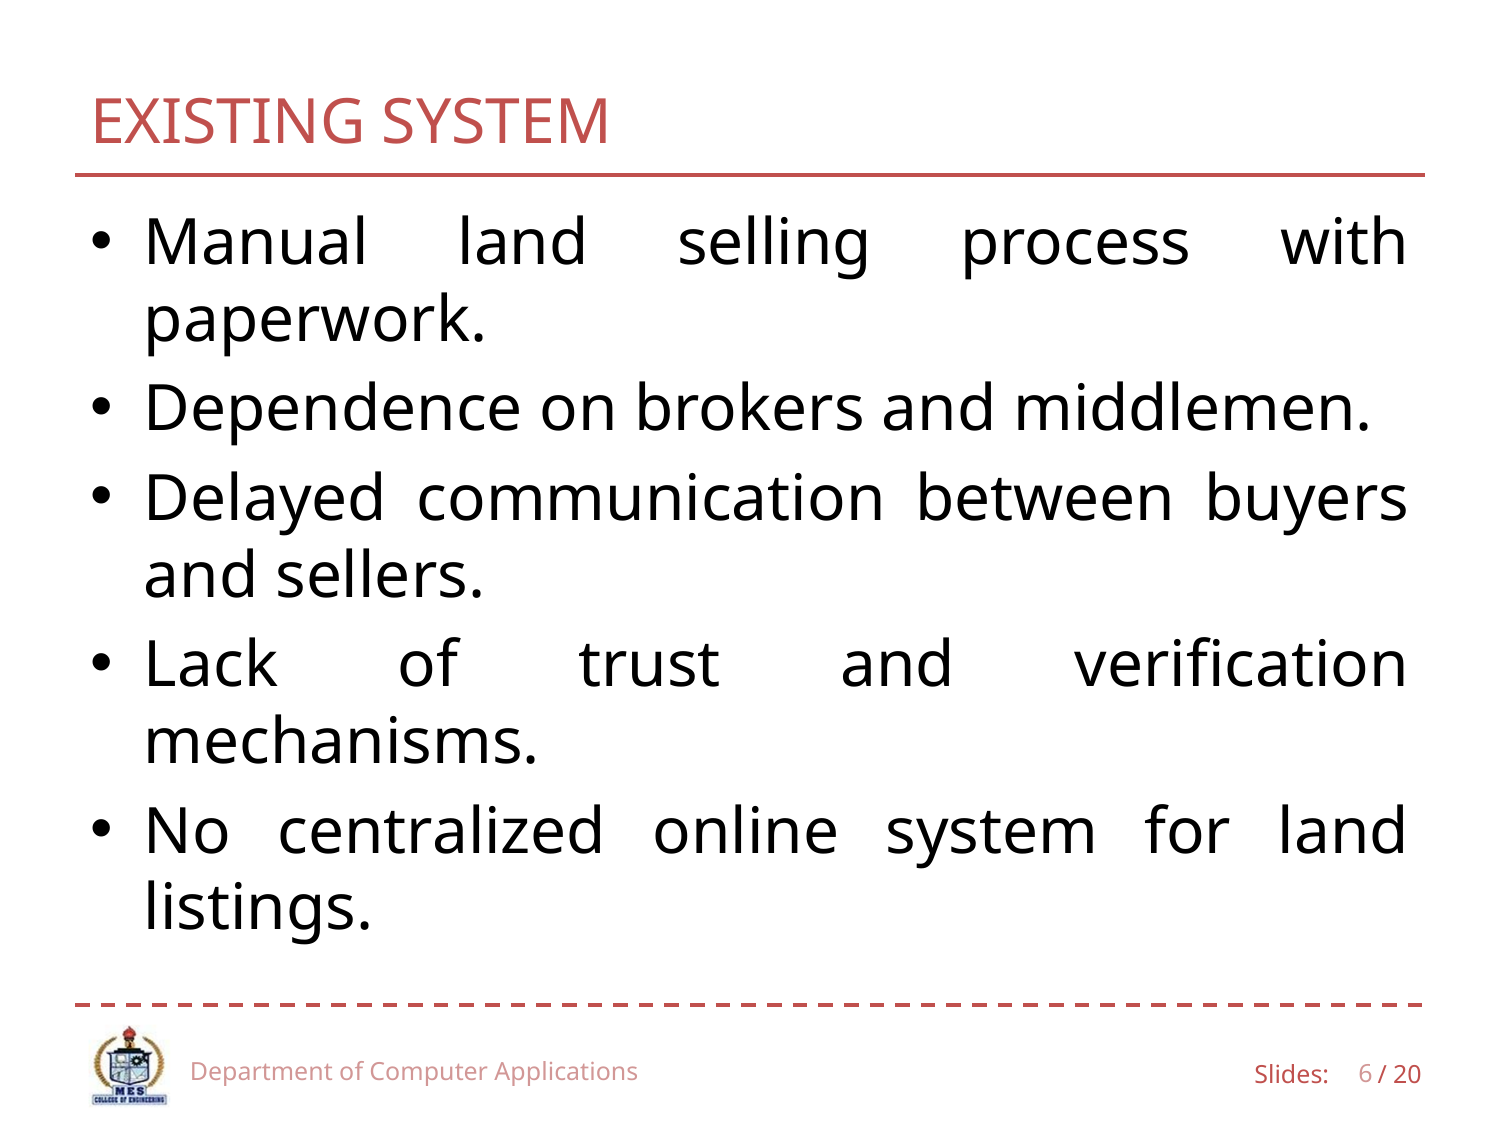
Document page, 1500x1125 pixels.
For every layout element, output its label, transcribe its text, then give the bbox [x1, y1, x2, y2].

footer Department of Computer Applications [174, 1042, 675, 1103]
list Manual land selling process with paperwork. Dependence on brokers and middlemen. Delayed communication between buyers and sellers. Lack of trust and verification mechanisms. No centralized online system for land listings. [75, 193, 1425, 1005]
slide_number 6 [1325, 1044, 1388, 1105]
picture [87, 1023, 171, 1109]
title EXISTING SYSTEM [73, 48, 1427, 189]
